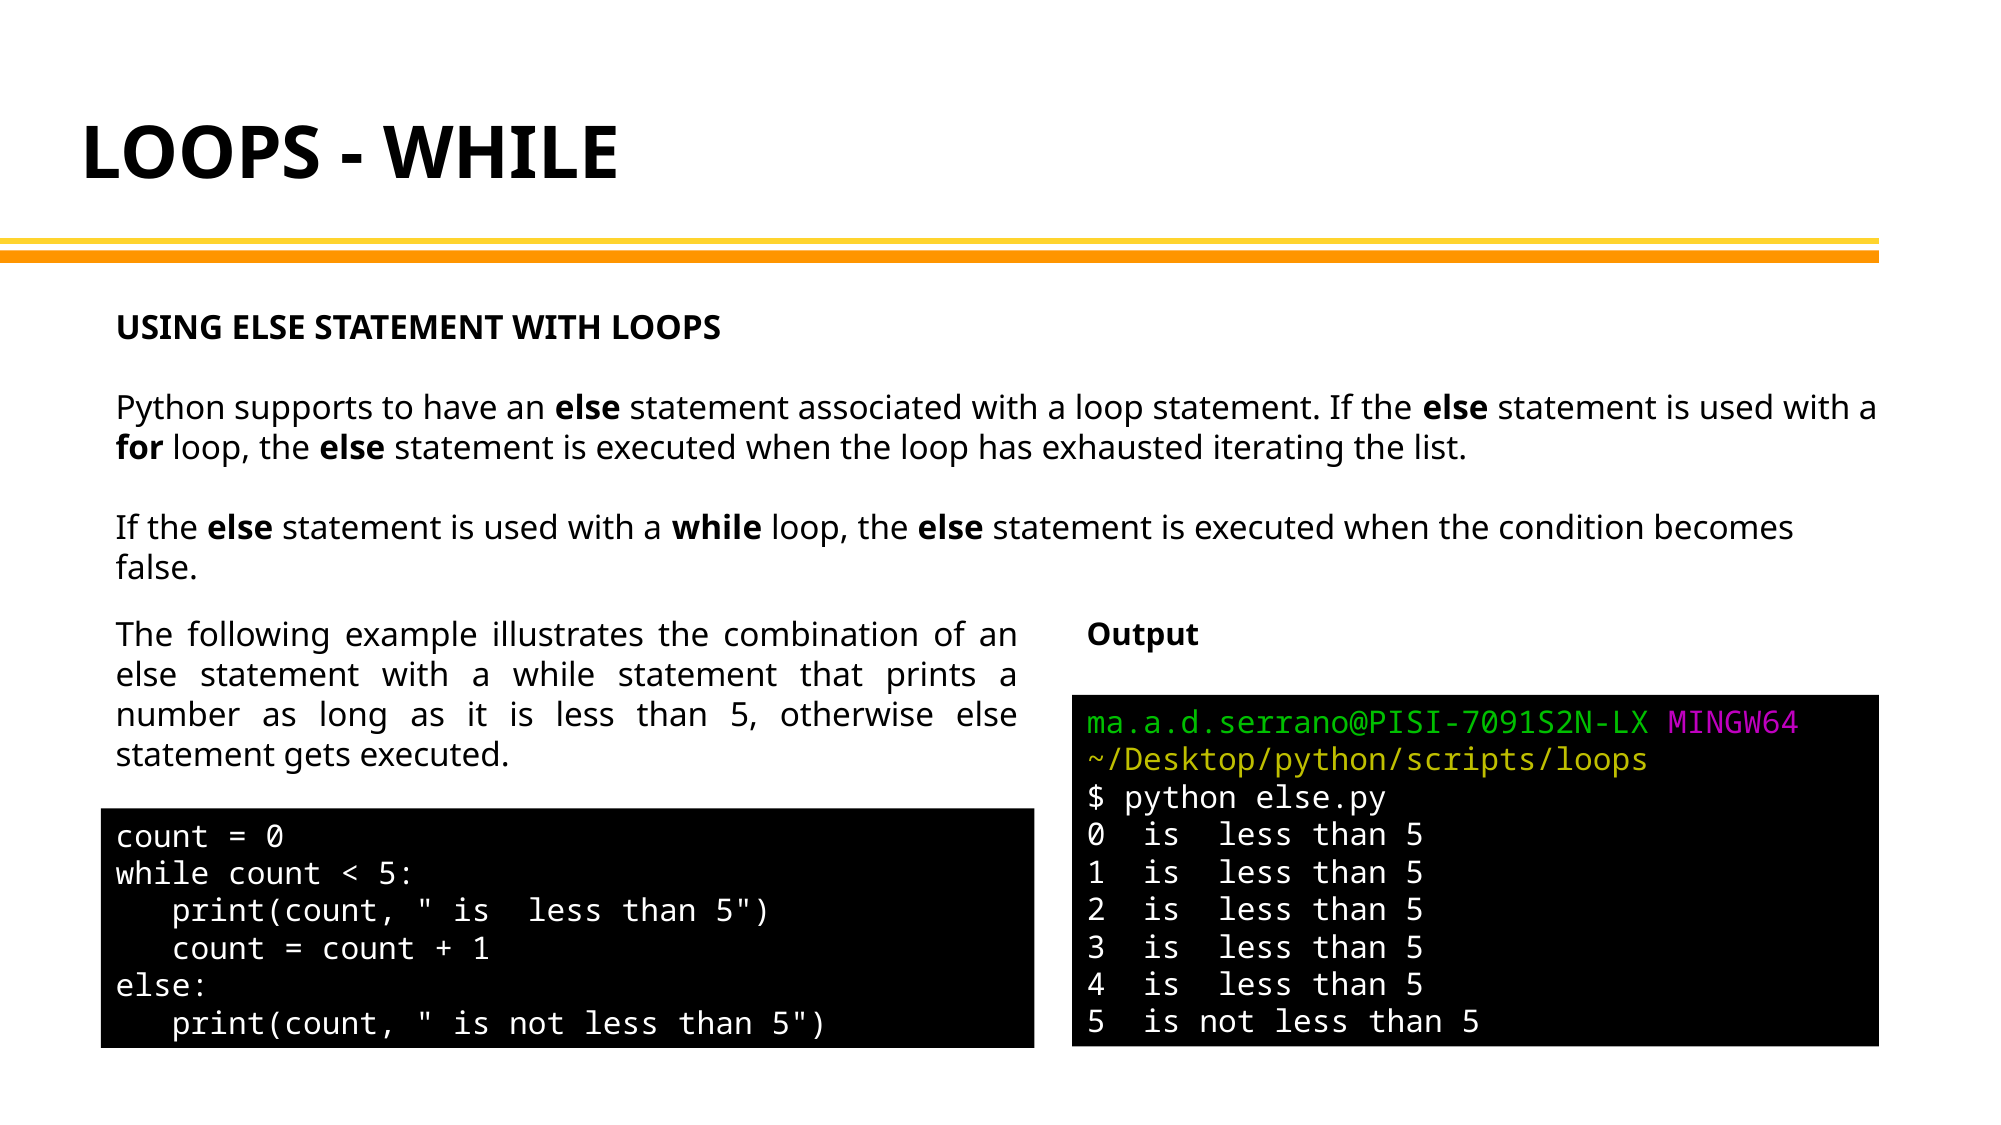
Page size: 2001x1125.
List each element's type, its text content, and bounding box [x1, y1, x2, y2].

text_box ma.a.d.serrano@PISI-7091S2N-LX MINGW64 ~/Desktop/python/scripts/loops $ python else.py 0 is less than 5 1 is less than 5 2 is less than 5 3 is less than 5 4 is less than 5 5 is not less than 5 [1072, 694, 1879, 1047]
text_box USING ELSE STATEMENT WITH LOOPS Python supports to have an else statement associated with a loop statement. If the else statement is used with a for loop, the else statement is executed when the loop has exhausted iterating the list. If the else statement is used with a while loop, the else statement is executed when the condition becomes false. [100, 299, 1900, 594]
text_box count = 0 while count < 5: print(count, " is less than 5") count = count + 1 else: print(count, " is not less than 5") [100, 808, 1035, 1048]
text_box Output [1071, 606, 1215, 659]
text_box [0, 249, 1880, 264]
text_box LOOPS - WHILE [80, 105, 1261, 201]
text_box The following example illustrates the combination of an else statement with a while statement that prints a number as long as it is less than 5, otherwise else statement gets executed. [100, 606, 1035, 781]
